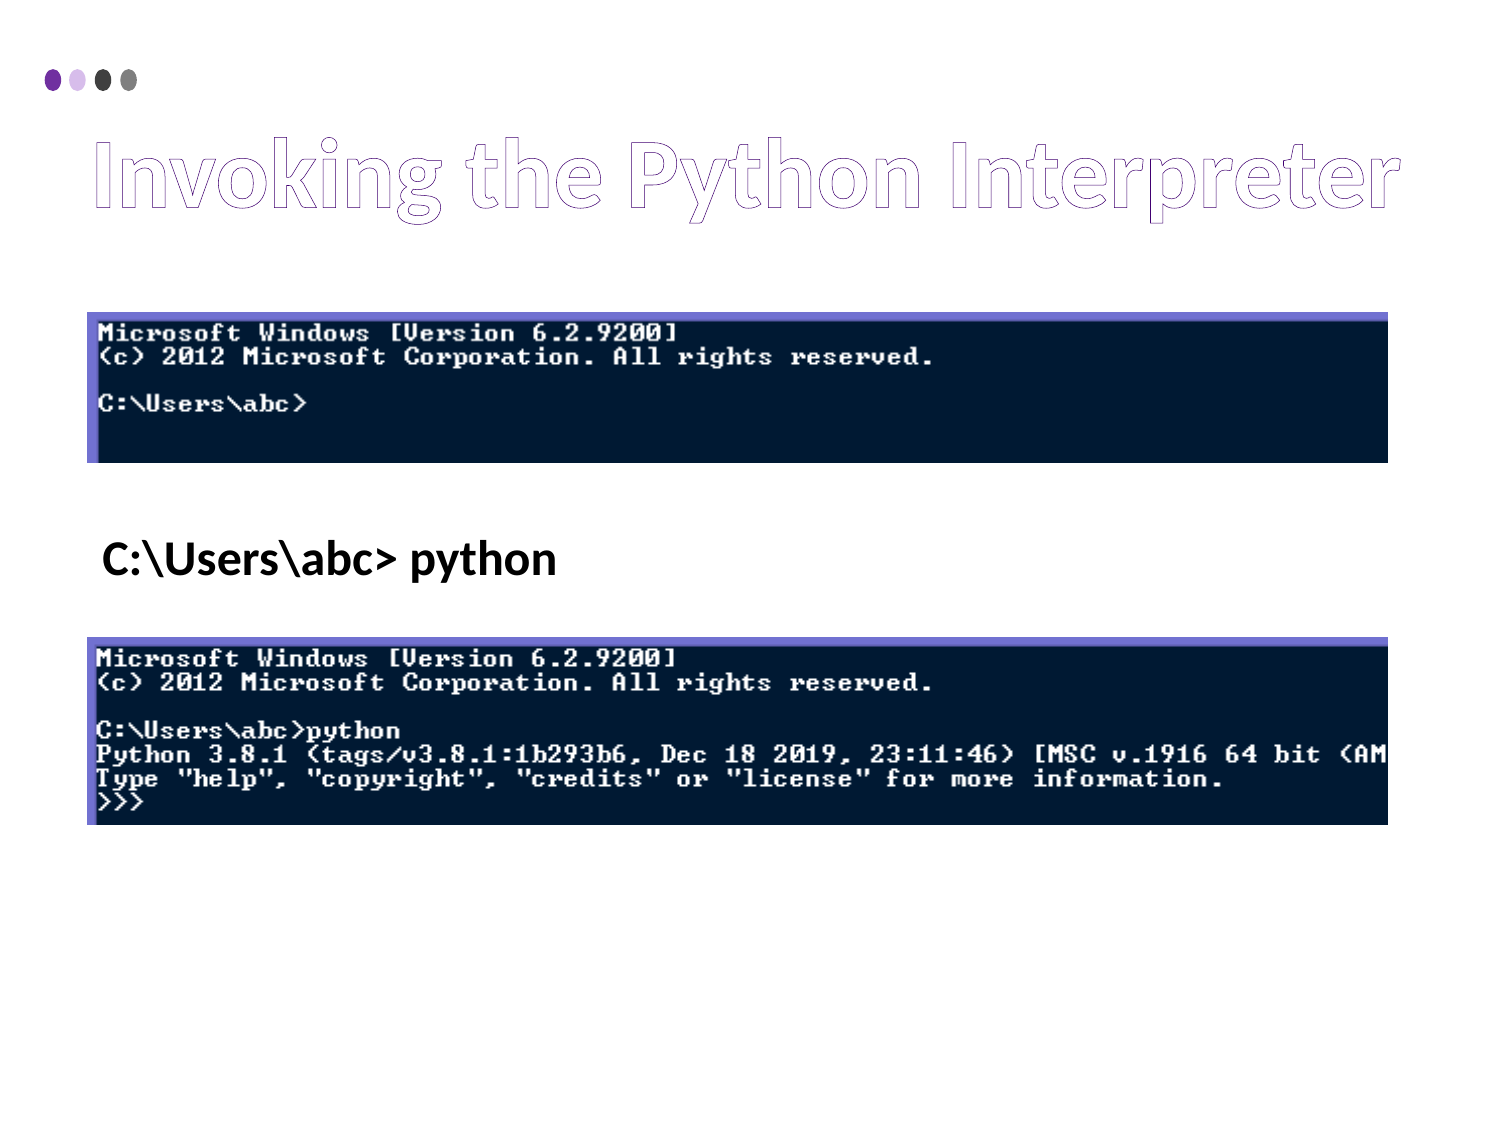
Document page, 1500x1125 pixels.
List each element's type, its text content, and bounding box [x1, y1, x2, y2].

text_box C:\Users\abc> python [87, 524, 1438, 600]
picture [87, 637, 1388, 825]
picture [87, 312, 1388, 463]
text_box Invoking the Python Interpreter [74, 99, 1500, 235]
text_box [74, 337, 1425, 813]
